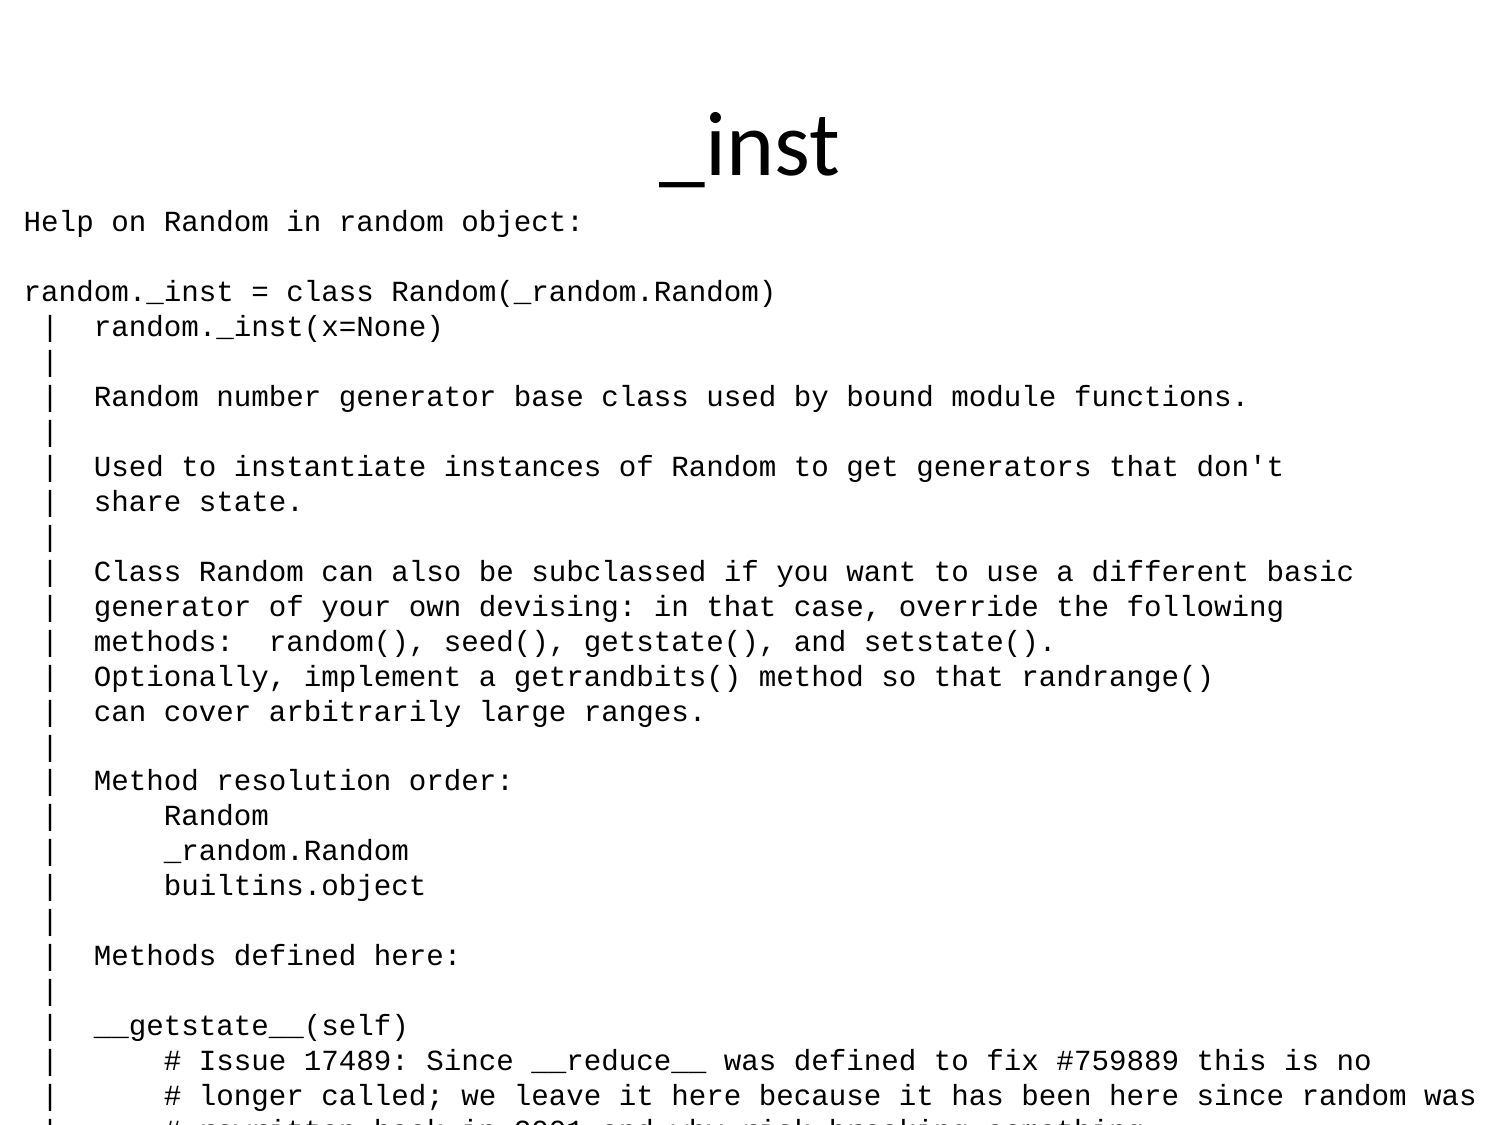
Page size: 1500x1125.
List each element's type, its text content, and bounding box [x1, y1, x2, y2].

text_box Help on Random in random object: random._inst = class Random(_random.Random) | random._inst(x=None) | | Random number generator base class used by bound module functions. | | Used to instantiate instances of Random to get generators that don't | share state. | | Class Random can also be subclassed if you want to use a different basic | generator of your own devising: in that case, override the following | methods: random(), seed(), getstate(), and setstate(). | Optionally, implement a getrandbits() method so that randrange() | can cover arbitrarily large ranges. | | Method resolution order: | Random | _random.Random | builtins.object | | Methods defined here: | | __getstate__(self) | # Issue 17489: Since __reduce__ was defined to fix #759889 this is no | # longer called; we leave it here because it has been here since random was | # rewritten back in 2001 and why risk breaking something. | | __init__(self, x=None) | Initialize an instance. | | Optional argument x controls seeding, as for Random.seed(). | | __reduce__(self) | Helper for pickle. | | __setstate__(self, state) | | betavariate(self, alpha, beta) | Beta distribution. | | Conditions on the parameters are alpha > 0 and beta > 0. | Returned values range between 0 and 1. | | choice(self, seq) | Choose a random element from a non-empty sequence. | | choices(self, population, weights=None, *, cum_weights=None, k=1) | Return a k sized list of population elements chosen with replacement. | | If the relative weights or cumulative weights are not specified, | the selections are made with equal probability. | | expovariate(self, lambd) | Exponential distribution. | | lambd is 1.0 divided by the desired mean. It should be | nonzero. (The parameter would be called "lambda", but that is | a reserved word in Python.) Returned values range from 0 to | positive infinity if lambd is positive, and from negative | infinity to 0 if lambd is negative. | | gammavariate(self, alpha, beta) | Gamma distribution. Not the gamma function! | | Conditions on the parameters are alpha > 0 and beta > 0. | | The probability distribution function is: | | x ** (alpha - 1) * math.exp(-x / beta) | pdf(x) = -------------------------------------- | math.gamma(alpha) * beta ** alpha | | gauss(self, mu, sigma) | Gaussian distribution. | | mu is the mean, and sigma is the standard deviation. This is | slightly faster than the normalvariate() function. | | Not thread-safe without a lock around calls. | | getstate(self) | Return internal state; can be passed to setstate() later. | | lognormvariate(self, mu, sigma) | Log normal distribution. | | If you take the natural logarithm of this distribution, you'll get a | normal distribution with mean mu and standard deviation sigma. | mu can have any value, and sigma must be greater than zero. | | normalvariate(self, mu, sigma) | Normal distribution. | | mu is the mean, and sigma is the standard deviation. | | paretovariate(self, alpha) | Pareto distribution. alpha is the shape parameter. | | randint(self, a, b) | Return random integer in range [a, b], including both end points. | | randrange(self, start, stop=None, step=1, _int=<class 'int'>) | Choose a random item from range(start, stop[, step]). | | This fixes the problem with randint() which includes the | endpoint; in Python this is usually not what you want. | | sample(self, population, k) | Chooses k unique random elements from a population sequence or set. | | Returns a new list containing elements from the population while | leaving the original population unchanged. The resulting list is | in selection order so that all sub-slices will also be valid random | samples. This allows raffle winners (the sample) to be partitioned | into grand prize and second place winners (the subslices). | | Members of the population need not be hashable or unique. If the | population contains repeats, then each occurrence is a possible | selection in the sample. | | To choose a sample in a range of integers, use range as an argument. | This is especially fast and space efficient for sampling from a | large population: sample(range(10000000), 60) | | seed(self, a=None, version=2) | Initialize internal state from hashable object. | | None or no argument seeds from current time or from an operating | system specific randomness source if available. | | If *a* is an int, all bits are used. | | For version 2 (the default), all of the bits are used if *a* is a str, | bytes, or bytearray. For version 1 (provided for reproducing random | sequences from older versions of Python), the algorithm for str and | bytes generates a narrower range of seeds. | | setstate(self, state) | Restore internal state from object returned by getstate(). | | shuffle(self, x, random=None) | Shuffle list x in place, and return None. | | Optional argument random is a 0-argument function returning a | random float in [0.0, 1.0); if it is the default None, the | standard random.random will be used. | | triangular(self, low=0.0, high=1.0, mode=None) | Triangular distribution. | | Continuous distribution bounded by given lower and upper limits, | and having a given mode value in-between. | | http://en.wikipedia.org/wiki/Triangular_distribution | | uniform(self, a, b) | Get a random number in the range [a, b) or [a, b] depending on rounding. | | vonmisesvariate(self, mu, kappa) | Circular data distribution. | | mu is the mean angle, expressed in radians between 0 and 2*pi, and | kappa is the concentration parameter, which must be greater than or | equal to zero. If kappa is equal to zero, this distribution reduces | to a uniform random angle over the range 0 to 2*pi. | | weibullvariate(self, alpha, beta) | Weibull distribution. | | alpha is the scale parameter and beta is the shape parameter. | | ---------------------------------------------------------------------- | Data descriptors defined here: | | __dict__ | dictionary for instance variables (if defined) | | __weakref__ | list of weak references to the object (if defined) | | ---------------------------------------------------------------------- | Data and other attributes defined here: | | VERSION = 3 | | ---------------------------------------------------------------------- | Methods inherited from _random.Random: | | __getattribute__(self, name, /) | Return getattr(self, name). | | getrandbits(...) | getrandbits(k) -> x. Generates an int with k random bits. | | random(...) | random() -> x in the interval [0, 1). | | ---------------------------------------------------------------------- | Static methods inherited from _random.Random: | | __new__(*args, **kwargs) from builtins.type | Create and return a new object. See help(type) for accurate signature. [9, 149, 1491, 1125]
title _inst [75, 45, 1425, 149]
